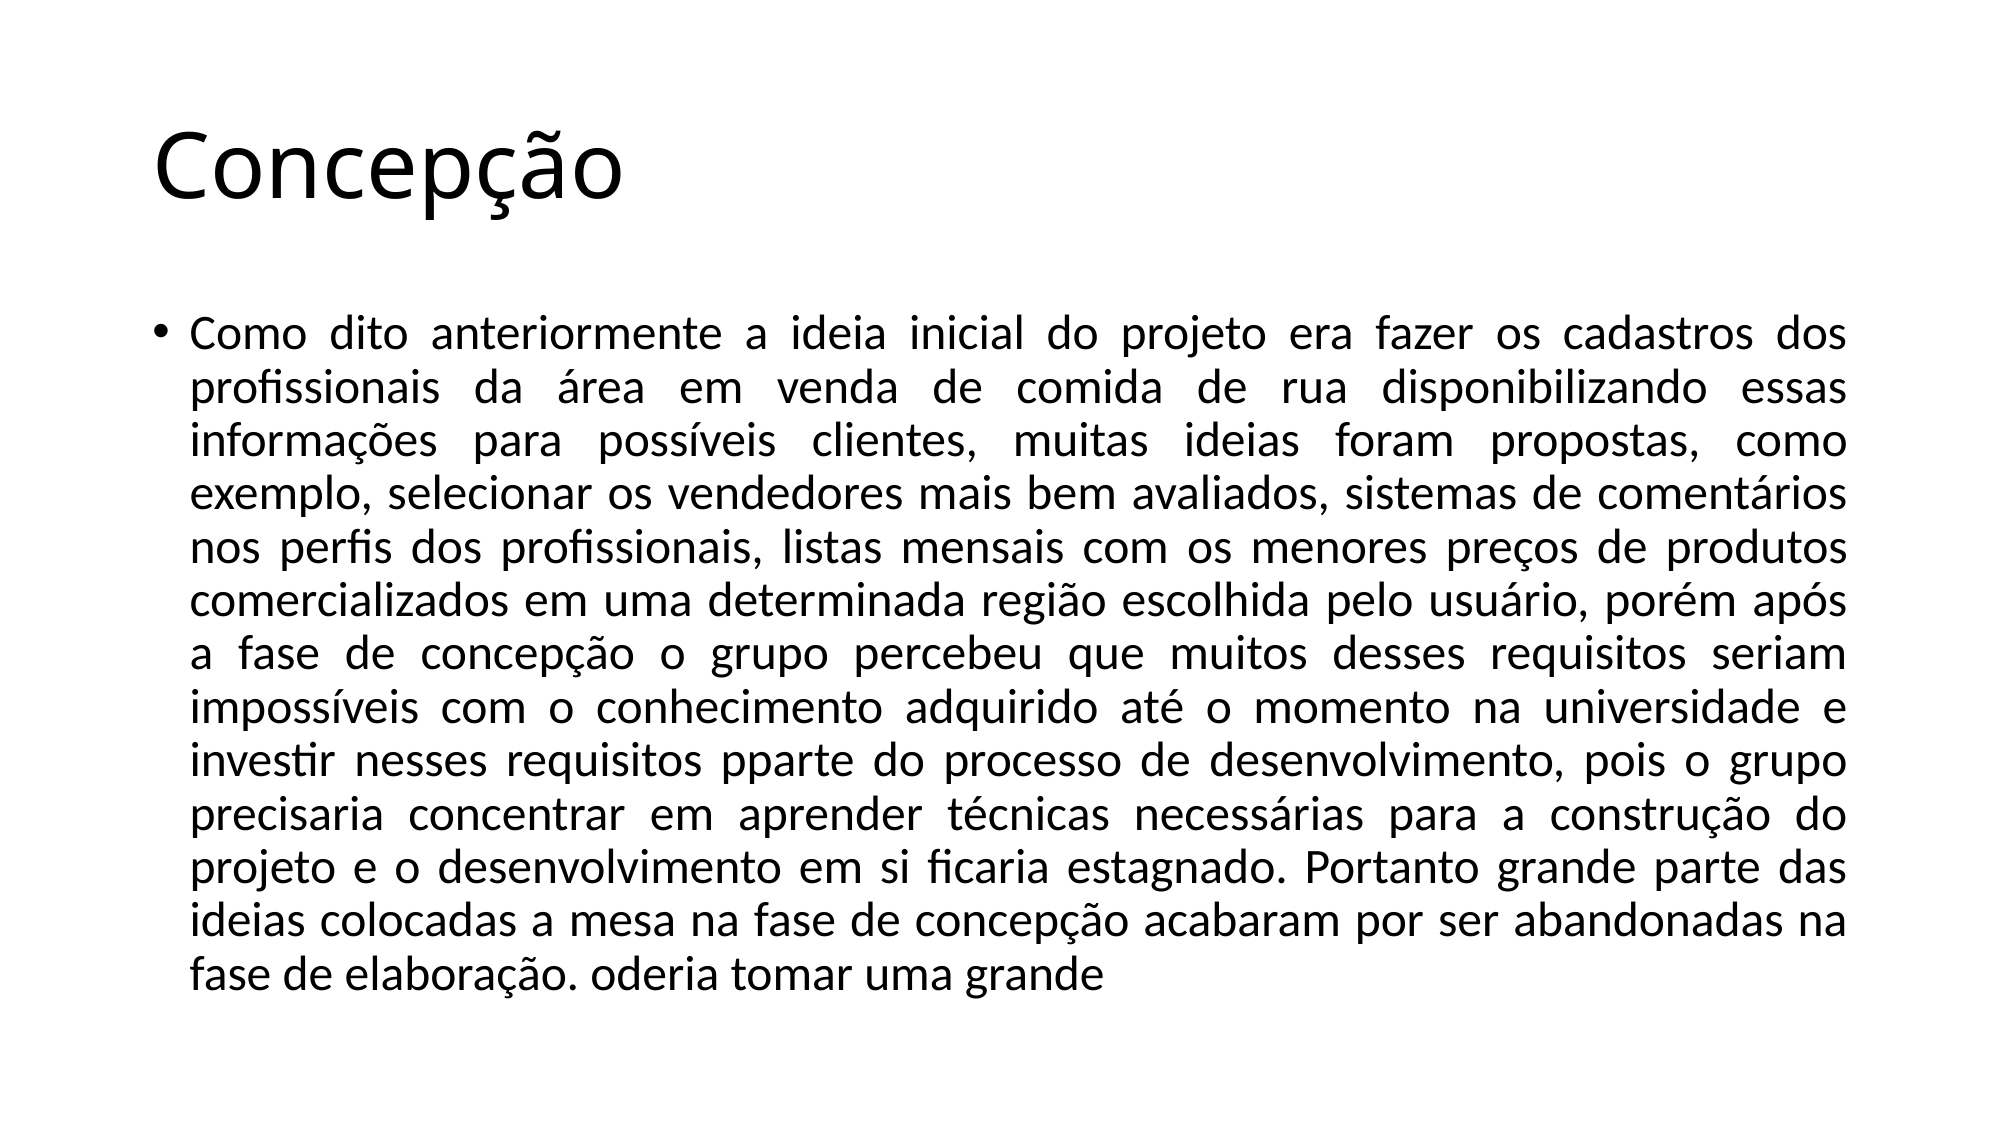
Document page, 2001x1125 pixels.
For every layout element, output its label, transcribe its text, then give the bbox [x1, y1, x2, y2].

list Como dito anteriormente a ideia inicial do projeto era fazer os cadastros dos profissionais da área em venda de comida de rua disponibilizando essas informações para possíveis clientes, muitas ideias foram propostas, como exemplo, selecionar os vendedores mais bem avaliados, sistemas de comentários nos perfis dos profissionais, listas mensais com os menores preços de produtos comercializados em uma determinada região escolhida pelo usuário, porém após a fase de concepção o grupo percebeu que muitos desses requisitos seriam impossíveis com o conhecimento adquirido até o momento na universidade e investir nesses requisitos pparte do processo de desenvolvimento, pois o grupo precisaria concentrar em aprender técnicas necessárias para a construção do projeto e o desenvolvimento em si ficaria estagnado. Portanto grande parte das ideias colocadas a mesa na fase de concepção acabaram por ser abandonadas na fase de elaboração. oderia tomar uma grande [137, 299, 1863, 1014]
title Concepção [137, 59, 1863, 278]
